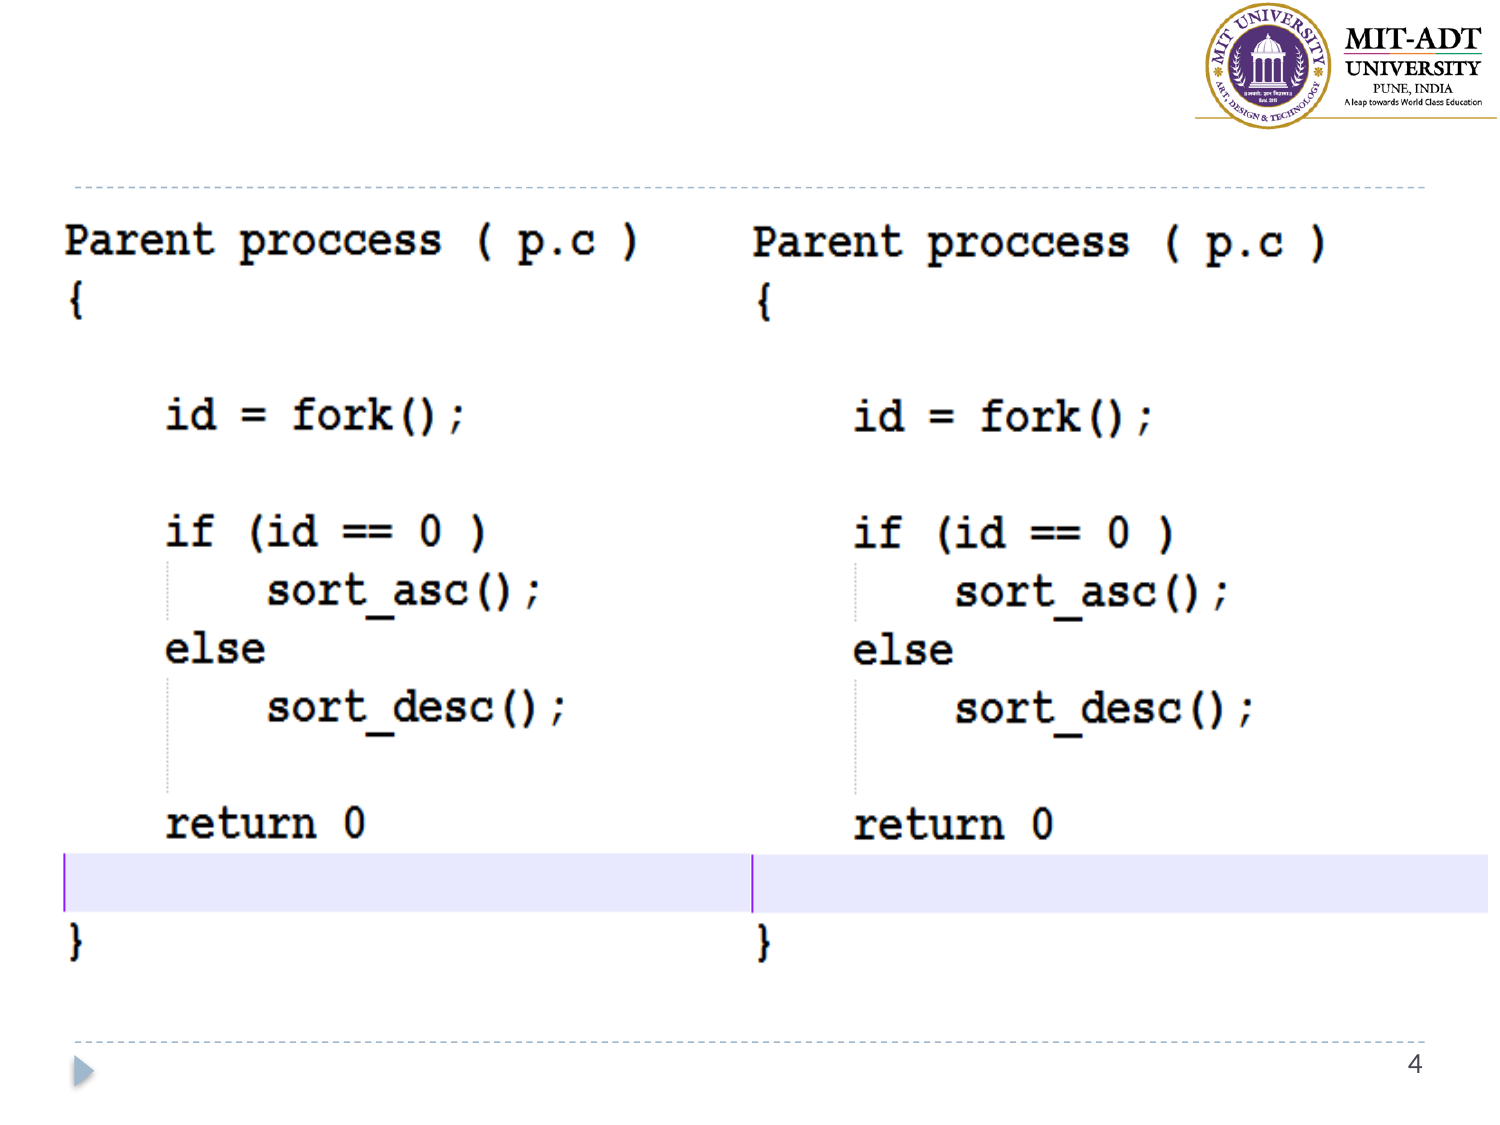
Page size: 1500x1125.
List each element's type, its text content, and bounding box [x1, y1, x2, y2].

picture [62, 199, 1488, 990]
picture [1187, 0, 1500, 132]
slide_number 4 [1112, 1037, 1438, 1098]
